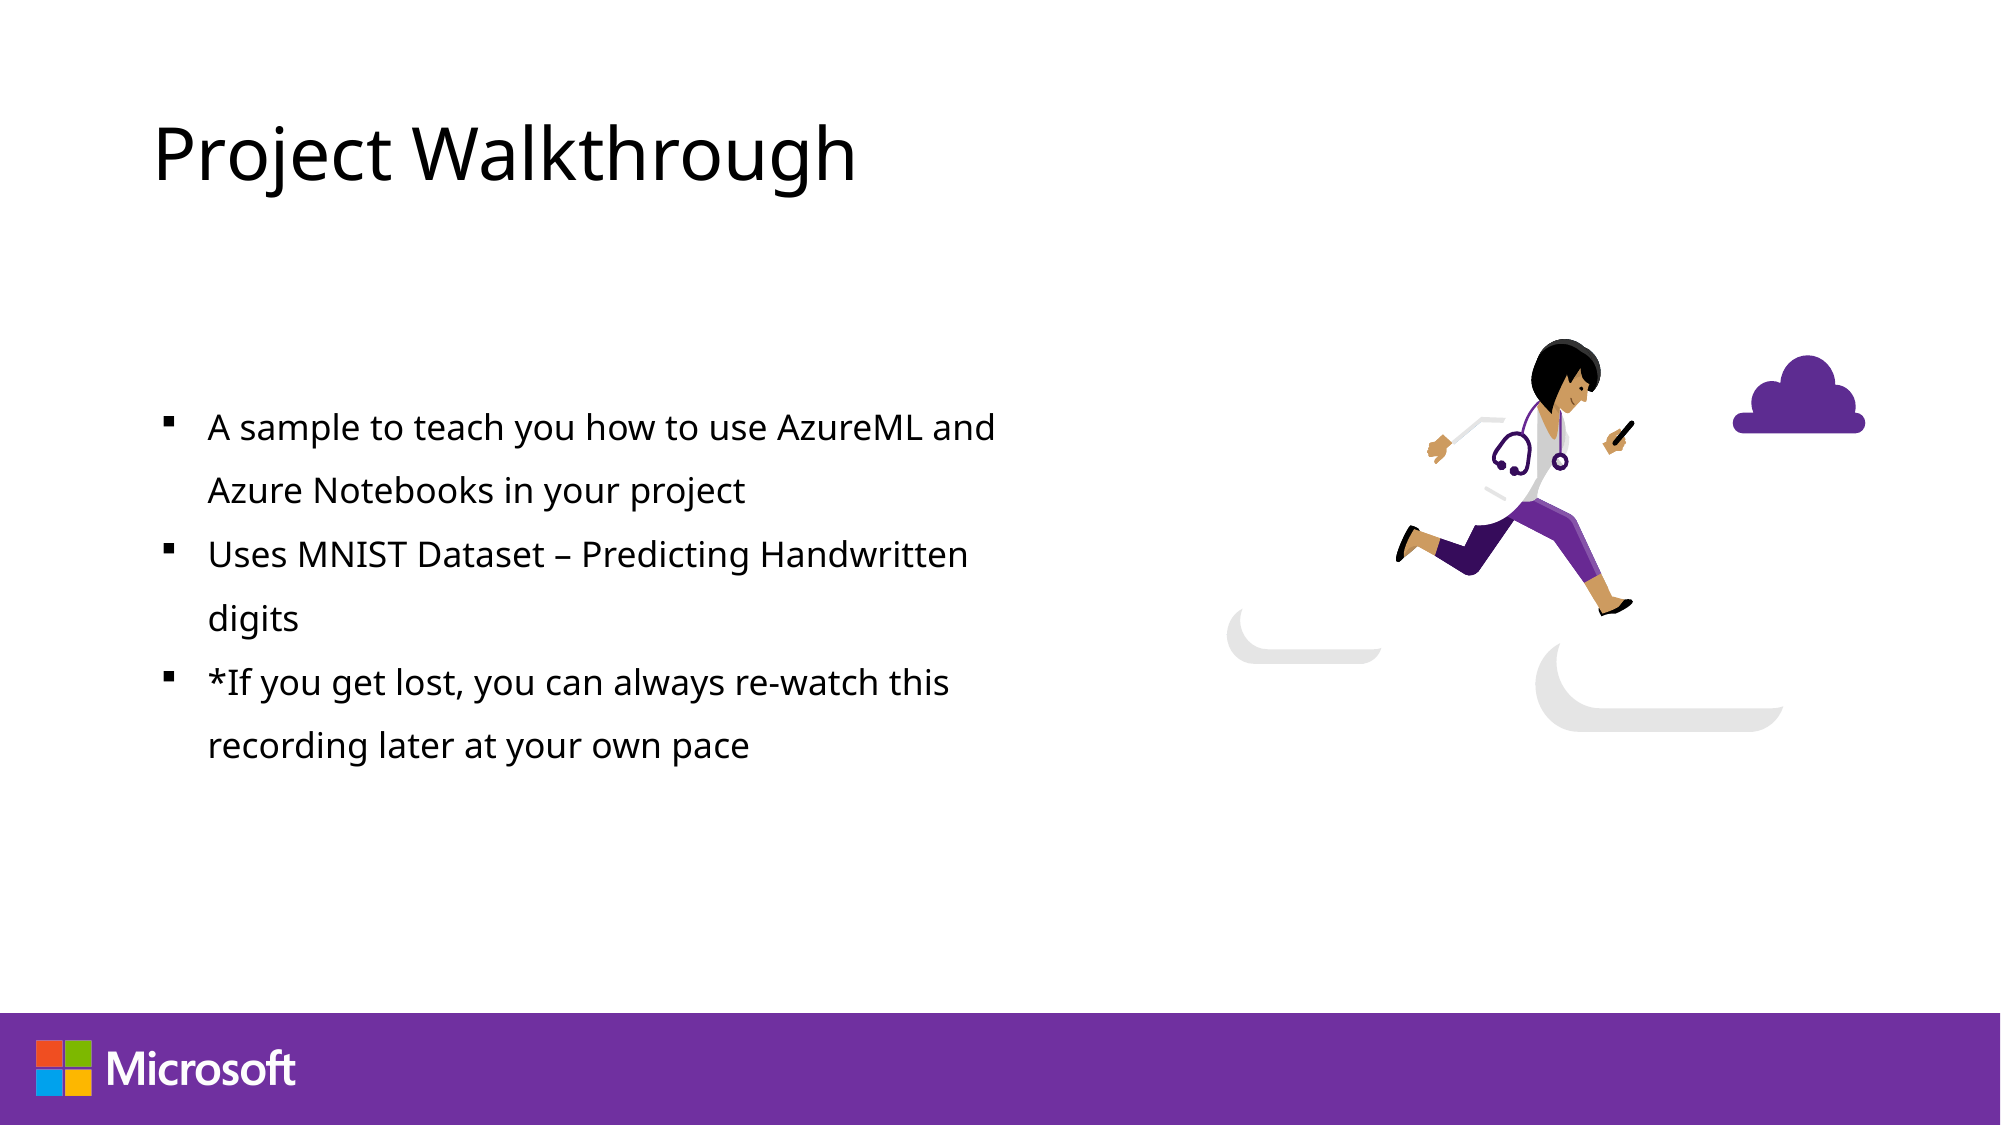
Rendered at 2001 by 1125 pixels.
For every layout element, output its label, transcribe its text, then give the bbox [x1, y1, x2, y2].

title Project Walkthrough [137, 69, 879, 243]
picture [0, 1007, 331, 1125]
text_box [1226, 339, 1866, 732]
text_box A sample to teach you how to use AzureML and Azure Notebooks in your project Uses MNIST Dataset – Predicting Handwritten digits *If you get lost, you can always re-watch this recording later at your own pace [145, 473, 1076, 676]
